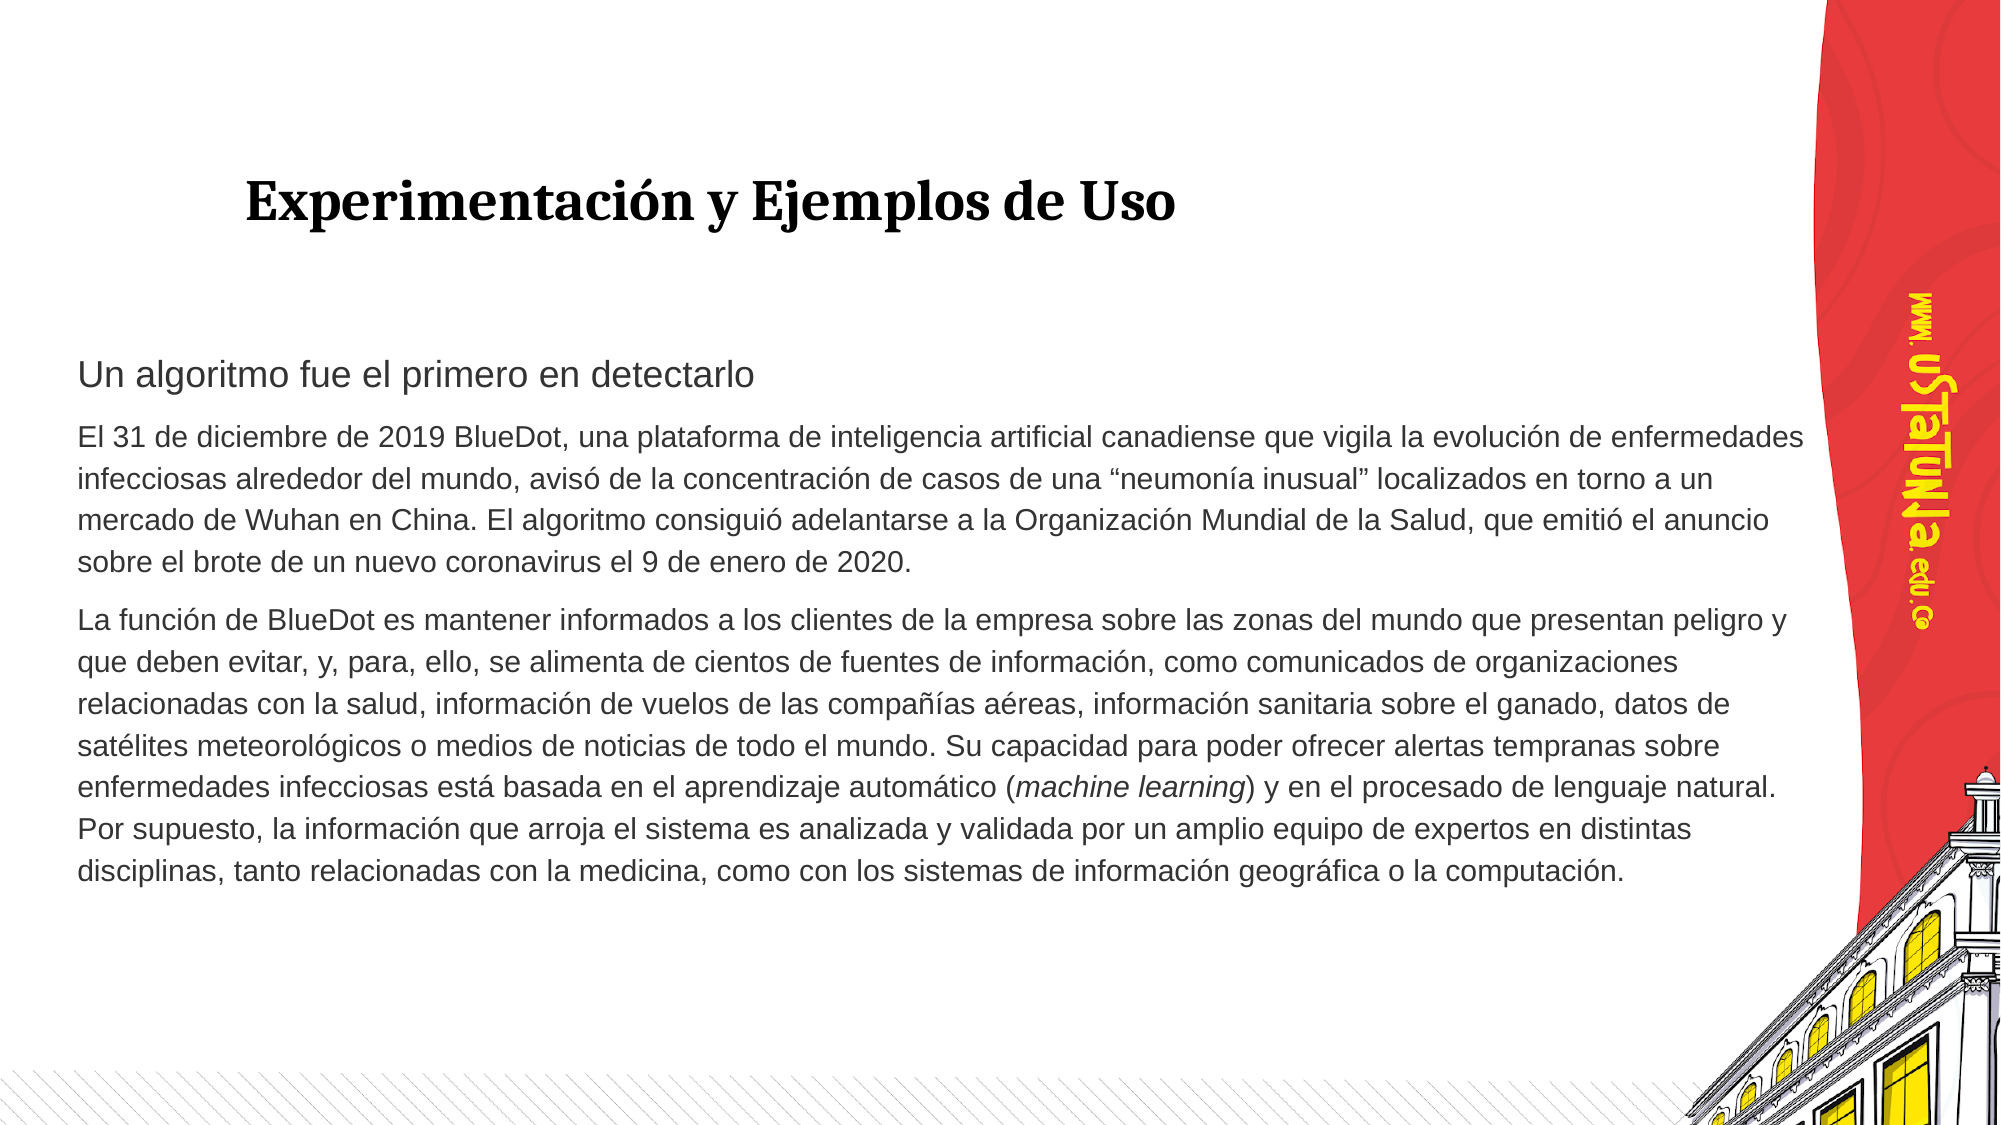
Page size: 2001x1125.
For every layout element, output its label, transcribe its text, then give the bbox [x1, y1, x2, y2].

picture [0, 0, 2001, 1125]
text_box Un algoritmo fue el primero en detectarlo El 31 de diciembre de 2019 BlueDot, una plataforma de inteligencia artificial canadiense que vigila la evolución de enfermedades infecciosas alrededor del mundo, avisó de la concentración de casos de una “neumonía inusual” localizados en torno a un mercado de Wuhan en China. El algoritmo consiguió adelantarse a la Organización Mundial de la Salud, que emitió el anuncio sobre el brote de un nuevo coronavirus el 9 de enero de 2020. La función de BlueDot es mantener informados a los clientes de la empresa sobre las zonas del mundo que presentan peligro y que deben evitar, y, para, ello, se alimenta de cientos de fuentes de información, como comunicados de organizaciones relacionadas con la salud, información de vuelos de las compañías aéreas, información sanitaria sobre el ganado, datos de satélites meteorológicos o medios de noticias de todo el mundo. Su capacidad para poder ofrecer alertas tempranas sobre enfermedades infecciosas está basada en el aprendizaje automático (machine learning) y en el procesado de lenguaje natural. Por supuesto, la información que arroja el sistema es analizada y validada por un amplio equipo de expertos en distintas disciplinas, tanto relacionadas con la medicina, como con los sistemas de información geográfica o la computación. [62, 330, 1828, 903]
text_box Experimentación y Ejemplos de Uso [230, 147, 1380, 248]
